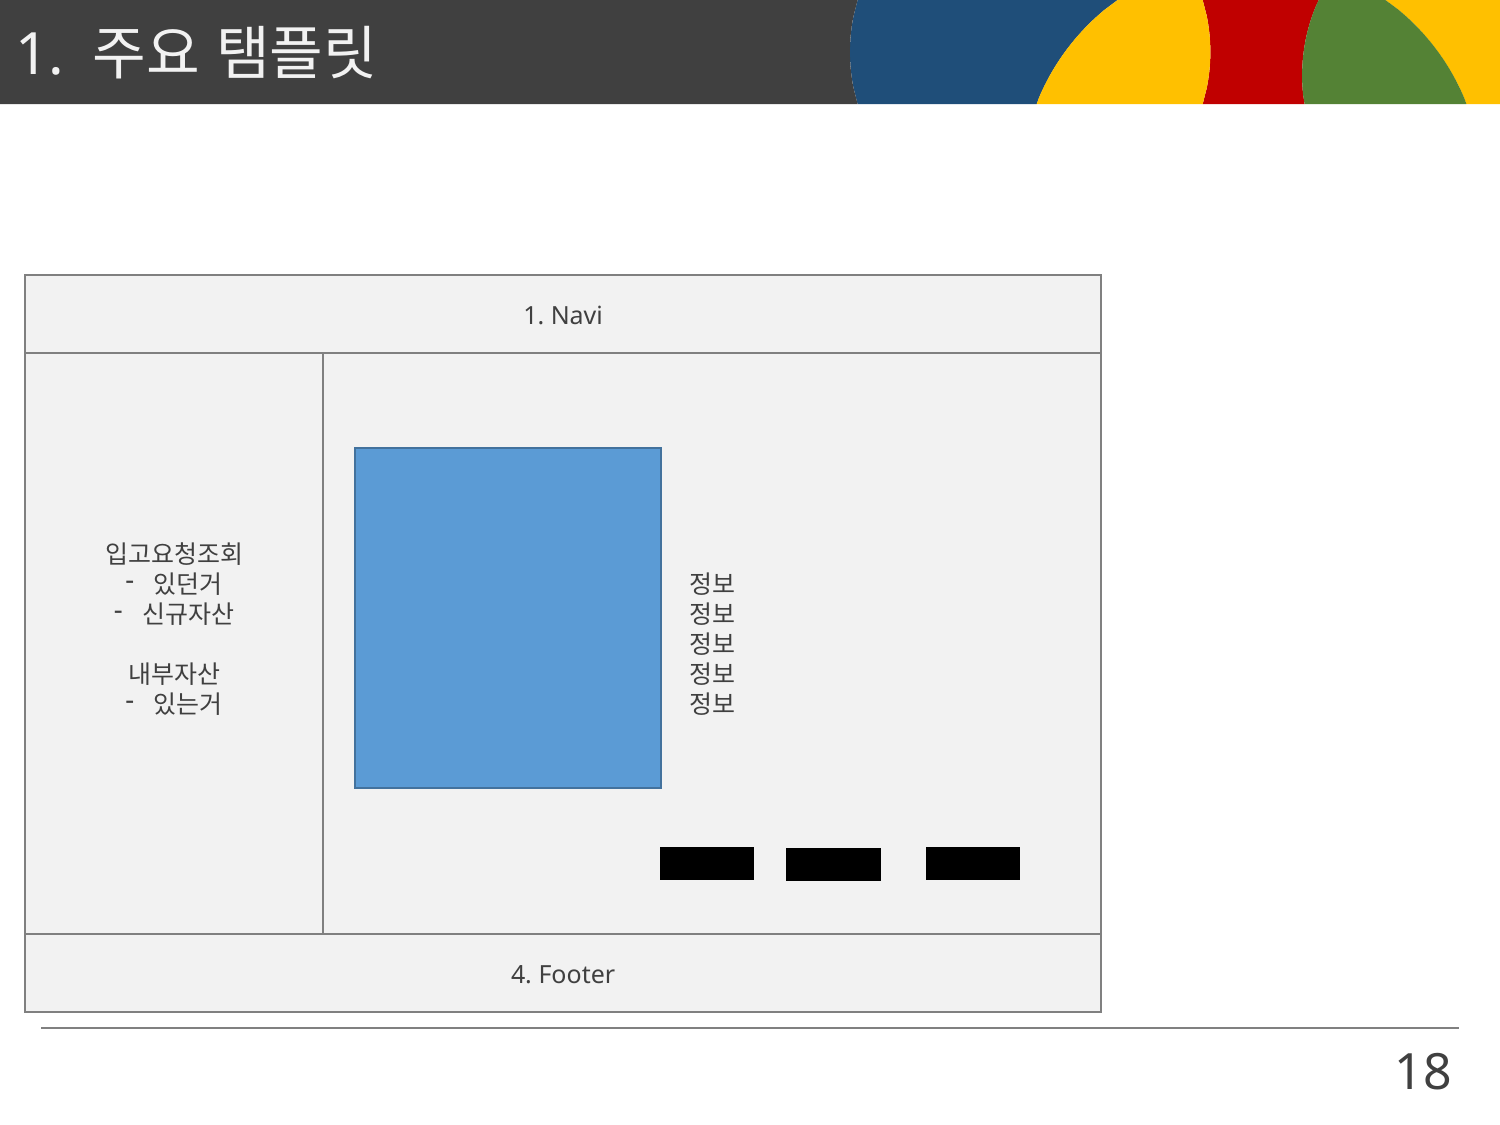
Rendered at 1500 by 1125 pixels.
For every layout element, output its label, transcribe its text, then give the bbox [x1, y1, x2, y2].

text_box 1. Navi [24, 274, 1102, 352]
text_box [660, 847, 754, 880]
text_box [786, 848, 881, 881]
text_box 정보 정보 정보 정보 정보 [322, 352, 1102, 935]
text_box [926, 847, 1020, 880]
text_box 입고요청조회 있던거 신규자산 내부자산 있는거 [24, 352, 322, 935]
text_box [354, 447, 662, 789]
text_box 4. Footer [24, 935, 1102, 1013]
